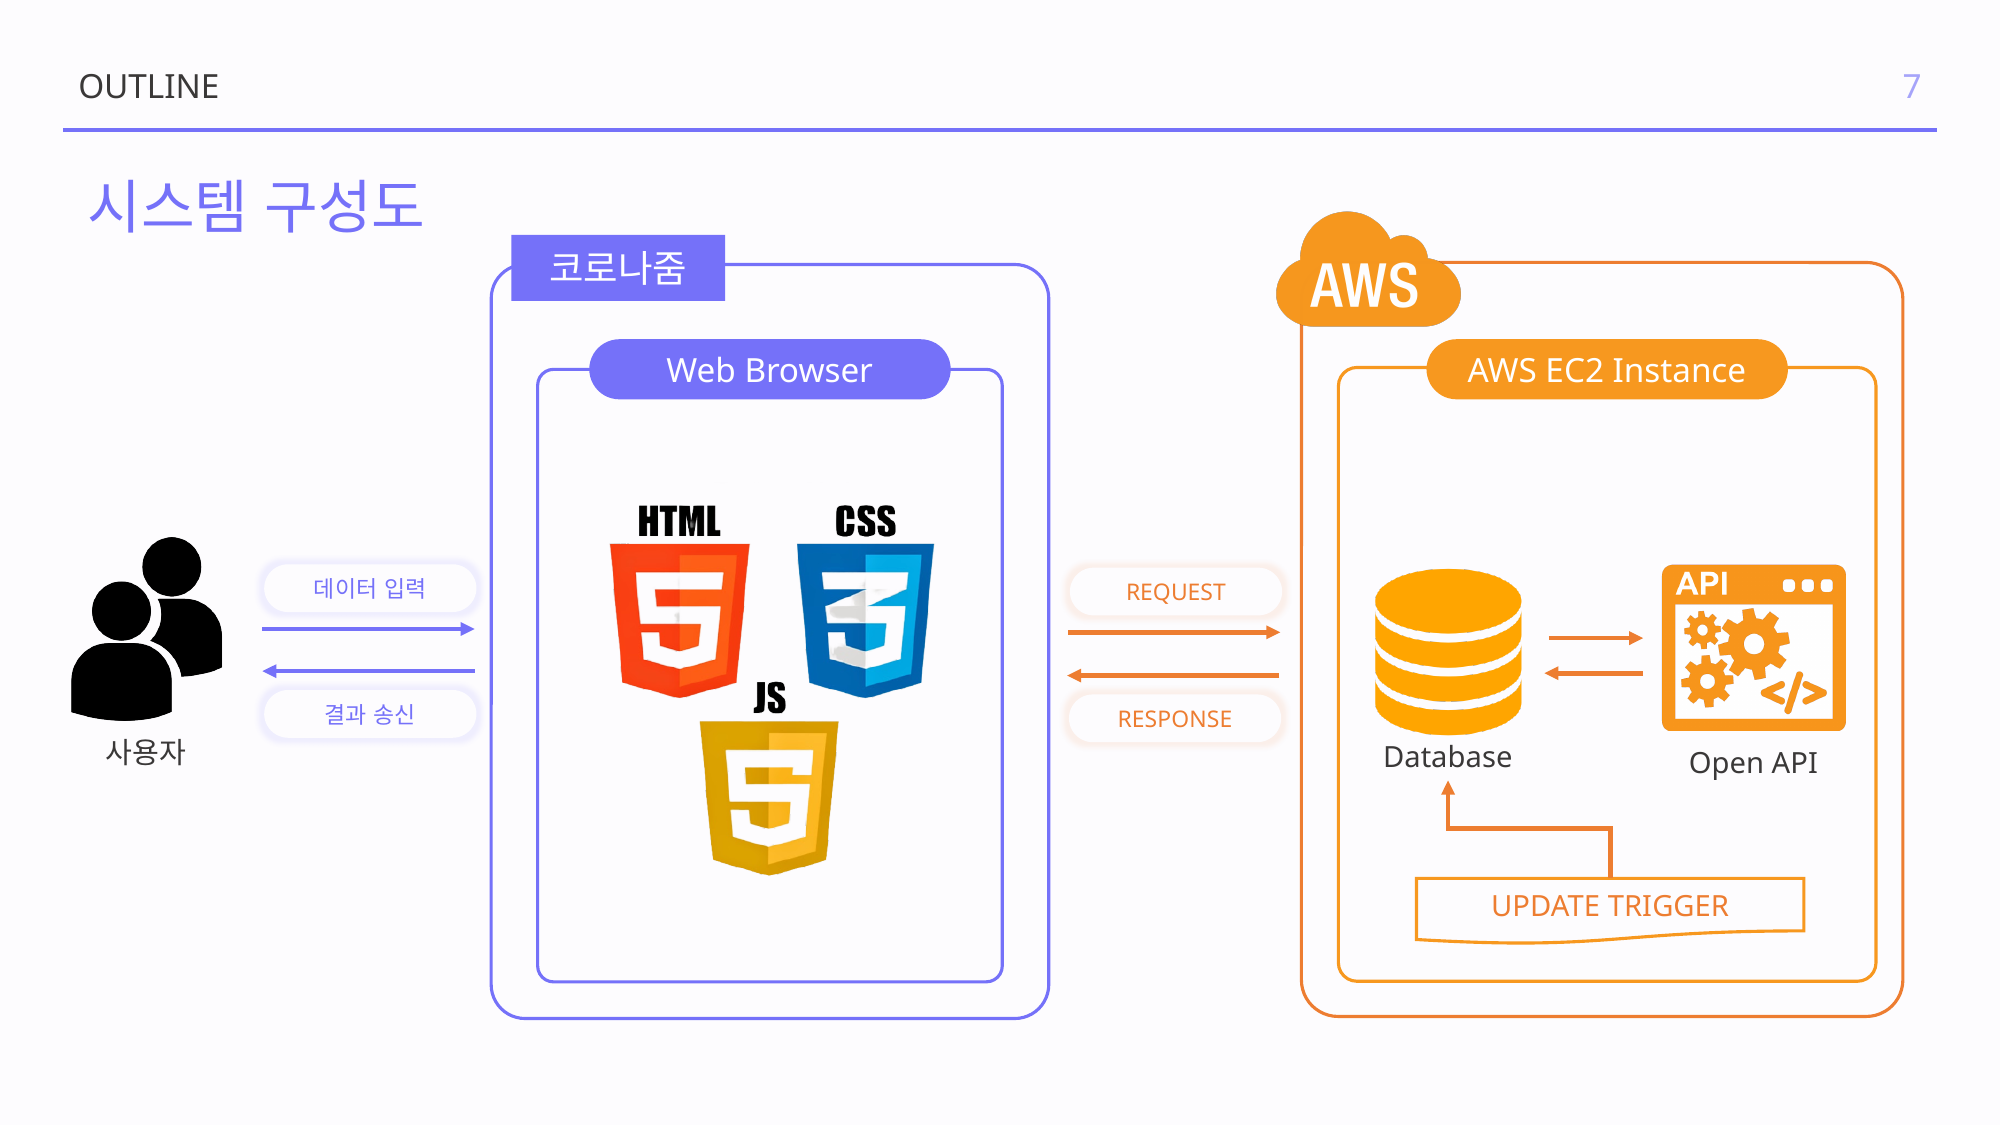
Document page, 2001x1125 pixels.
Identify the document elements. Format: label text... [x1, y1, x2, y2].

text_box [1480, 748, 1578, 911]
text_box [1200, 102, 1903, 1017]
title OUTLINE [63, 46, 642, 130]
text_box [536, 368, 1004, 482]
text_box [1067, 675, 1200, 743]
text_box 사용자 [90, 726, 202, 777]
text_box 시스템 구성도 [73, 163, 441, 248]
picture [536, 482, 1006, 898]
text_box [490, 263, 1050, 1020]
picture [55, 537, 238, 721]
text_box [536, 898, 1004, 983]
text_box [262, 671, 477, 738]
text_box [262, 564, 477, 629]
text_box Web Browser [588, 338, 952, 401]
slide_number 7 [1486, 58, 1937, 119]
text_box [1068, 567, 1200, 633]
text_box 코로나줌 [510, 234, 726, 302]
